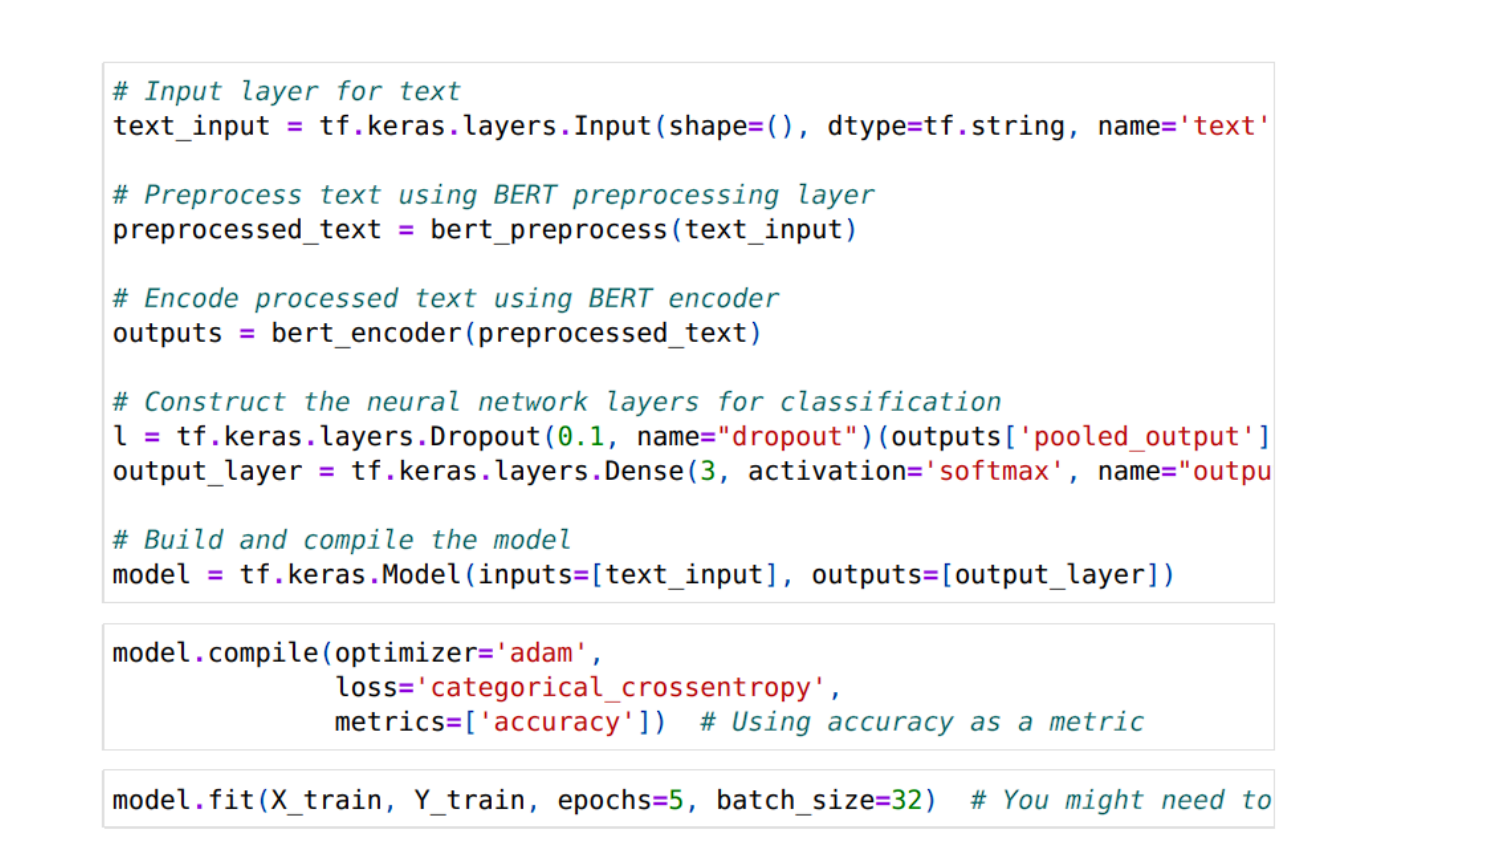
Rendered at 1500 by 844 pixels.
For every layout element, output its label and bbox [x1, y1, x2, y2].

picture [94, 38, 1304, 833]
